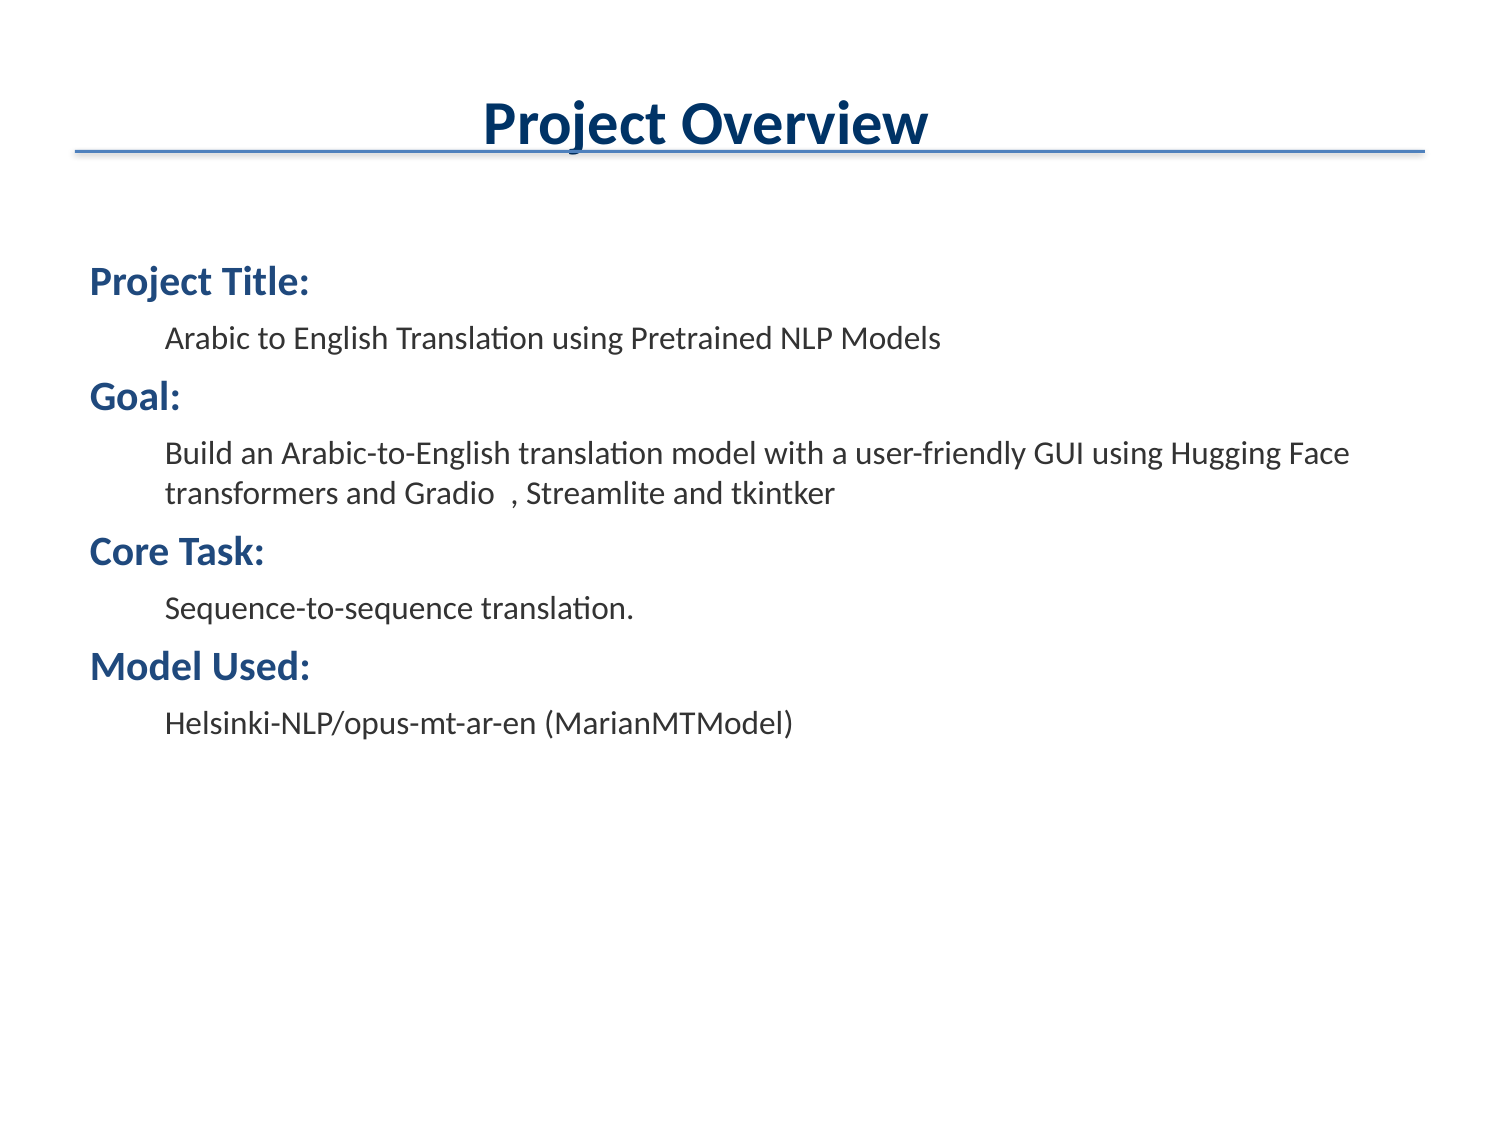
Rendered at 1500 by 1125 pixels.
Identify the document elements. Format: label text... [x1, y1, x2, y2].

text_box Project Title: Arabic to English Translation using Pretrained NLP Models Goal: Build an Arabic-to-English translation model with a user-friendly GUI using Hugging Face transformers and Gradio , Streamlite and tkintker Core Task: Sequence-to-sequence translation. Model Used: Helsinki-NLP/opus-mt-ar-en (MarianMTModel) [74, 194, 1425, 749]
text_box [74, 149, 1426, 154]
text_box Project Overview [75, 29, 1339, 149]
